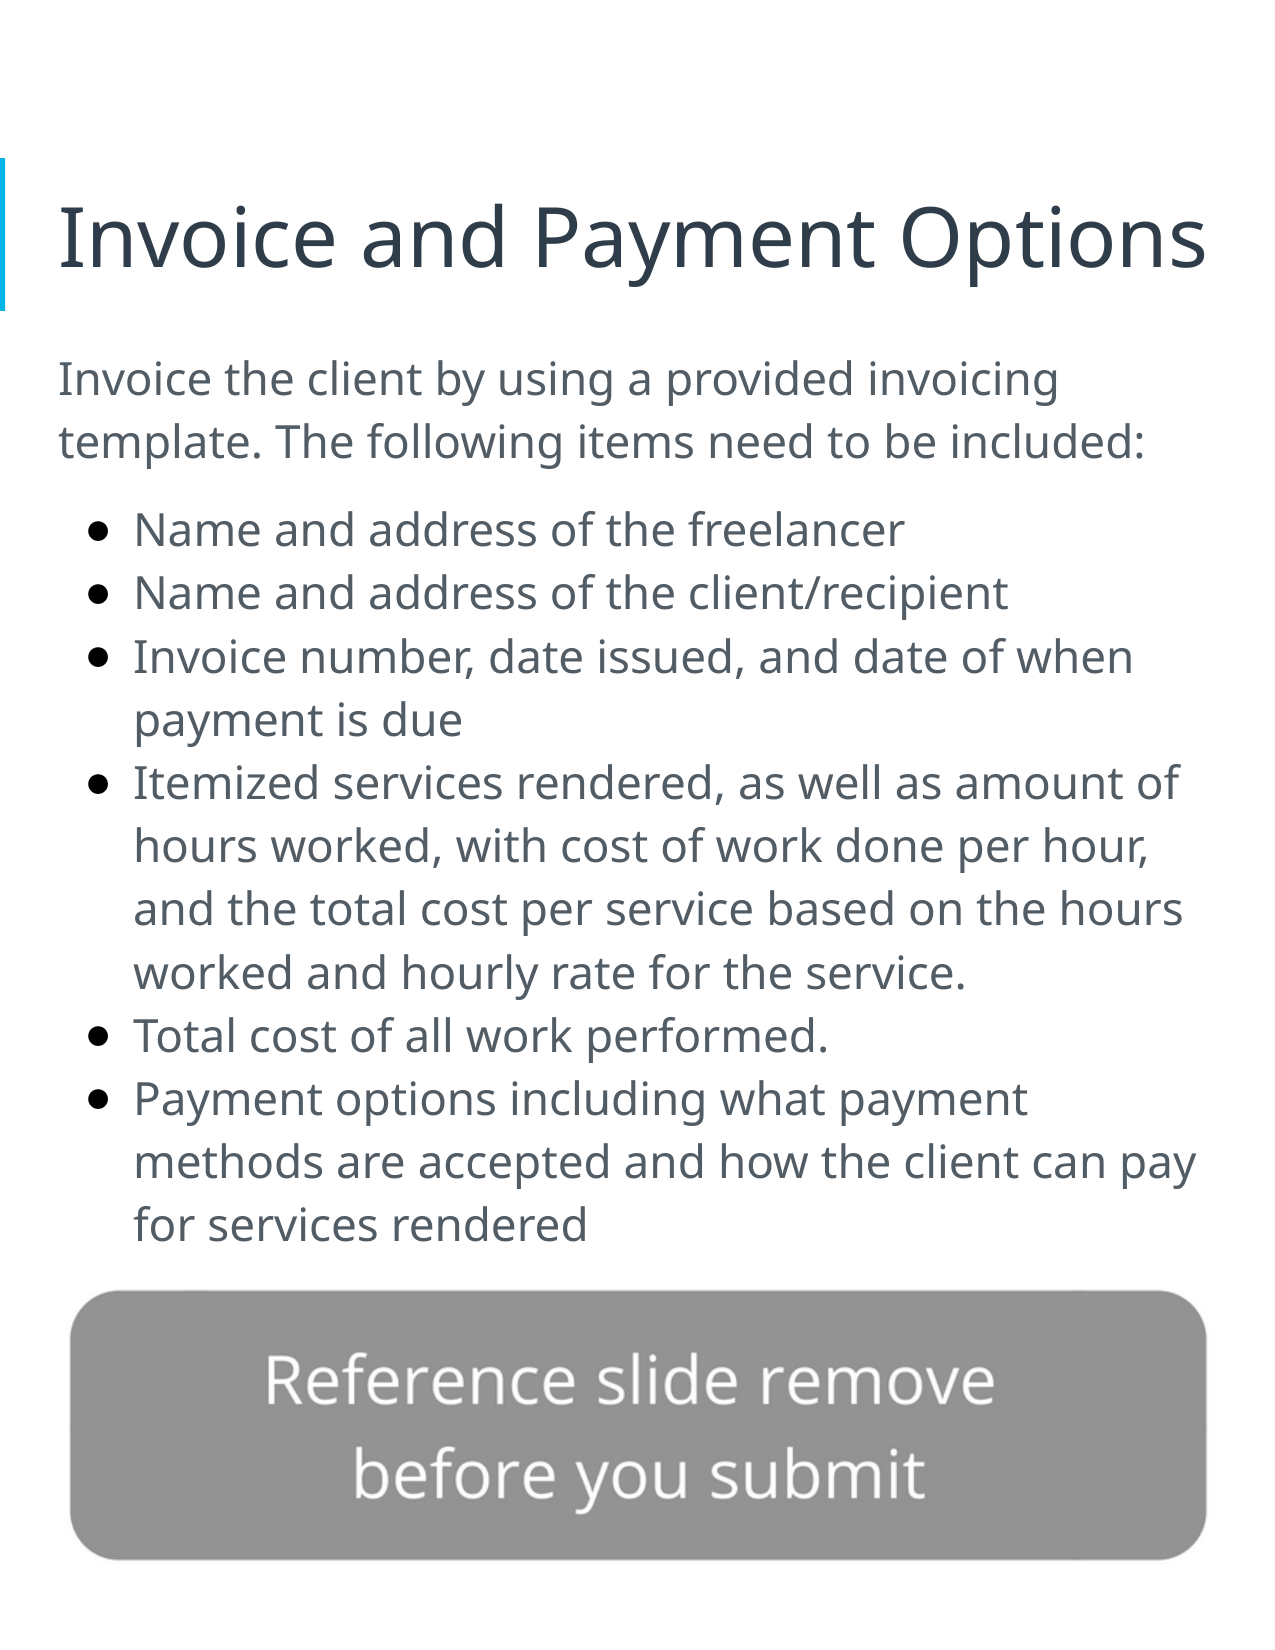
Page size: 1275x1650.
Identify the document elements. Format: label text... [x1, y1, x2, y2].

text_box Invoice and Payment Options [43, 142, 1232, 326]
picture [61, 1283, 1214, 1571]
text_box Invoice the client by using a provided invoicing template. The following items need to be included: Name and address of the freelancer Name and address of the client/recipient Invoice number, date issued, and date of when payment is due Itemized services rendered, as well as amount of hours worked, with cost of work done per hour, and the total cost per service based on the hours worked and hourly rate for the service. Total cost of all work performed. Payment options including what payment methods are accepted and how the client can pay for services rendered [43, 326, 1232, 1201]
